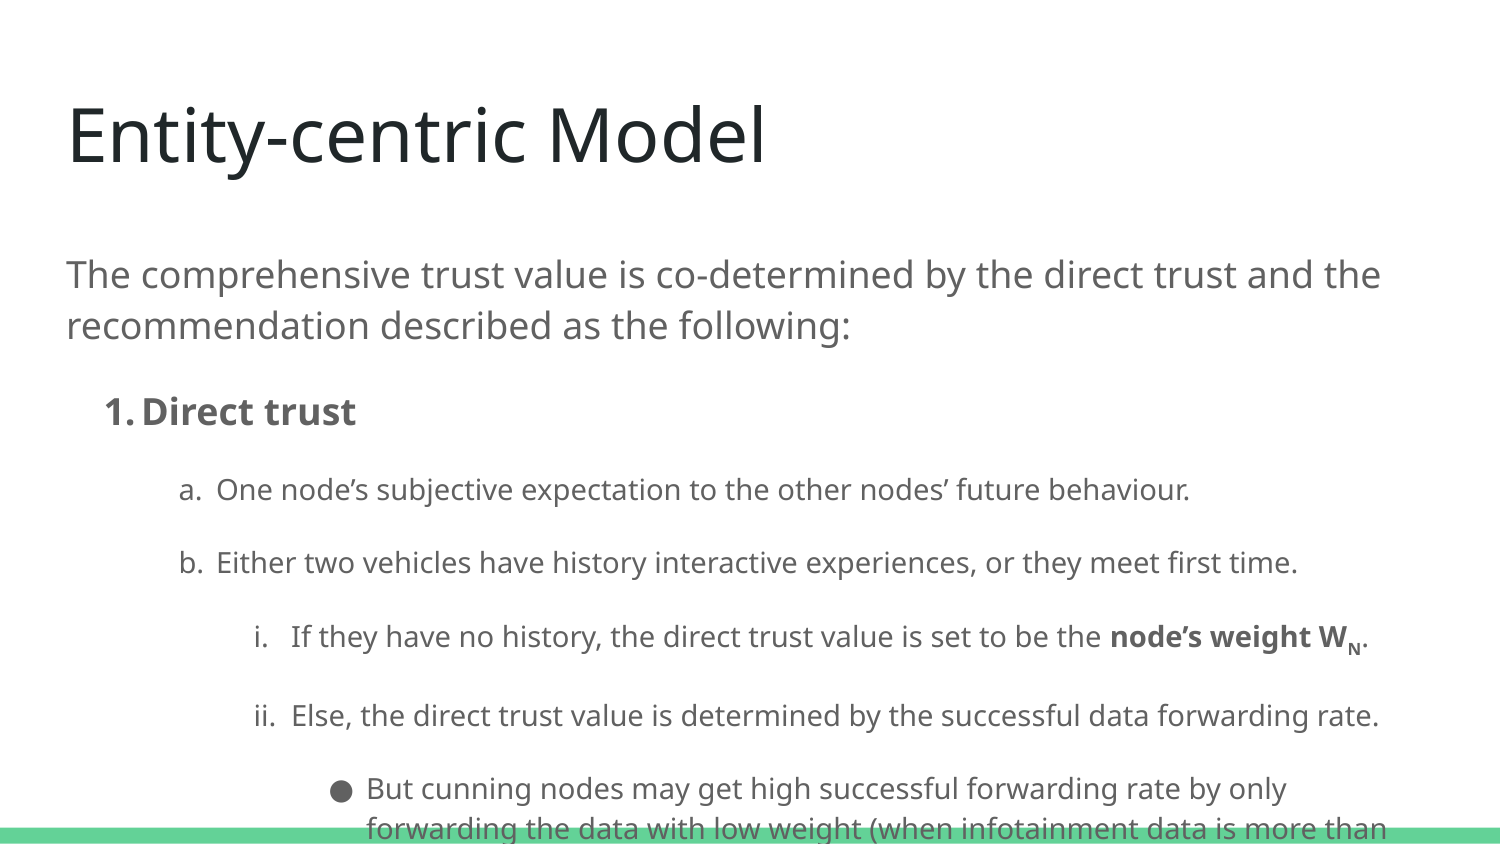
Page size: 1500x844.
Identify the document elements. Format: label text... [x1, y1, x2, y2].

list The comprehensive trust value is co-determined by the direct trust and the recommendation described as the following: Direct trust One node’s subjective expectation to the other nodes’ future behaviour. Either two vehicles have history interactive experiences, or they meet first time. If they have no history, the direct trust value is set to be the node’s weight WN. Else, the direct trust value is determined by the successful data forwarding rate. But cunning nodes may get high successful forwarding rate by only forwarding the data with low weight (when infotainment data is more than safety and efficiency data…) First, calculate malicious tendency! [51, 229, 1449, 750]
title Entity-centric Model [51, 72, 1449, 167]
